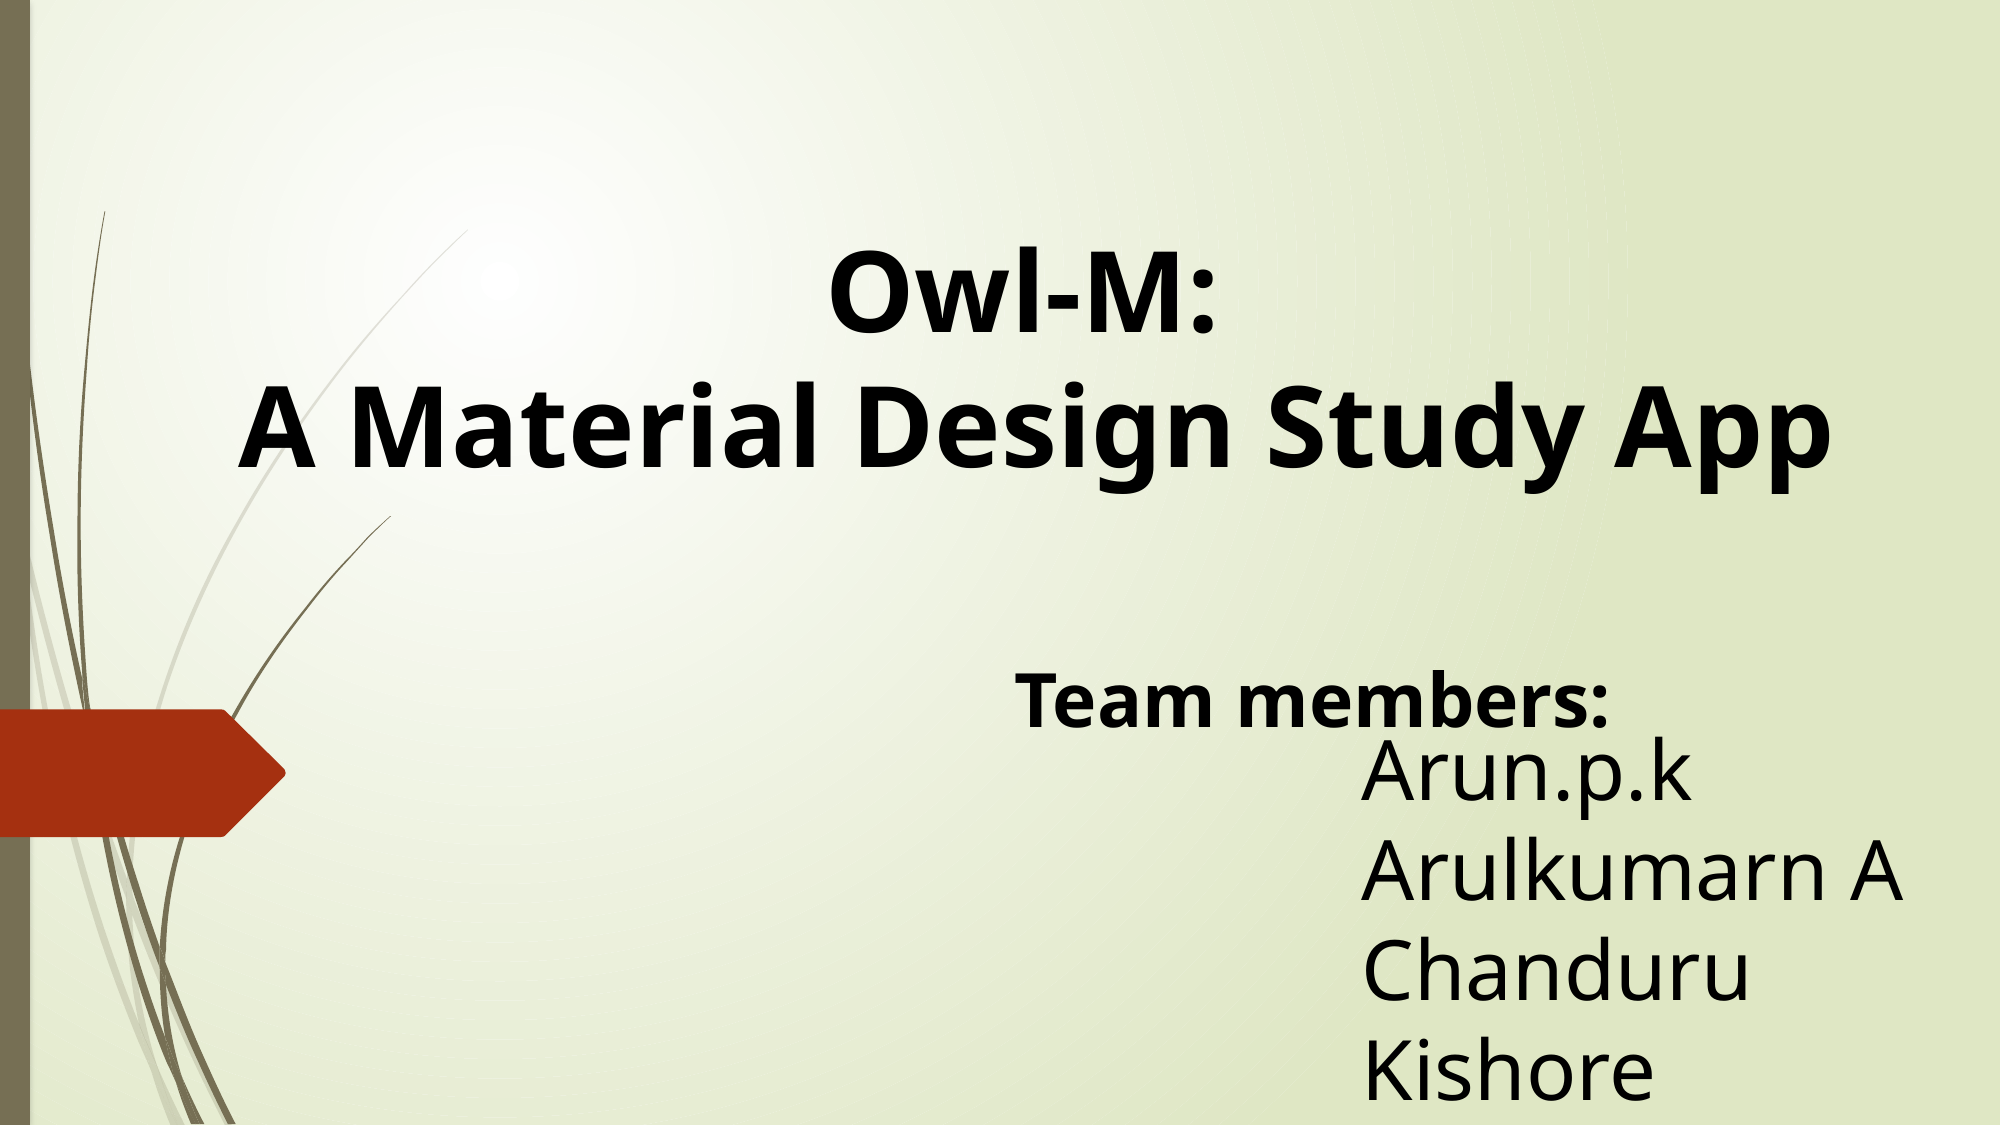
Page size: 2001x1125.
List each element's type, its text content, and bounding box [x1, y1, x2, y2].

text_box Owl-M: A Material Design Study App [193, 213, 1853, 498]
text_box Arun.p.k Arulkumarn A Chanduru Kishore [1347, 709, 2000, 1125]
text_box Team members: [1000, 645, 1674, 750]
text_box [849, 413, 1150, 714]
